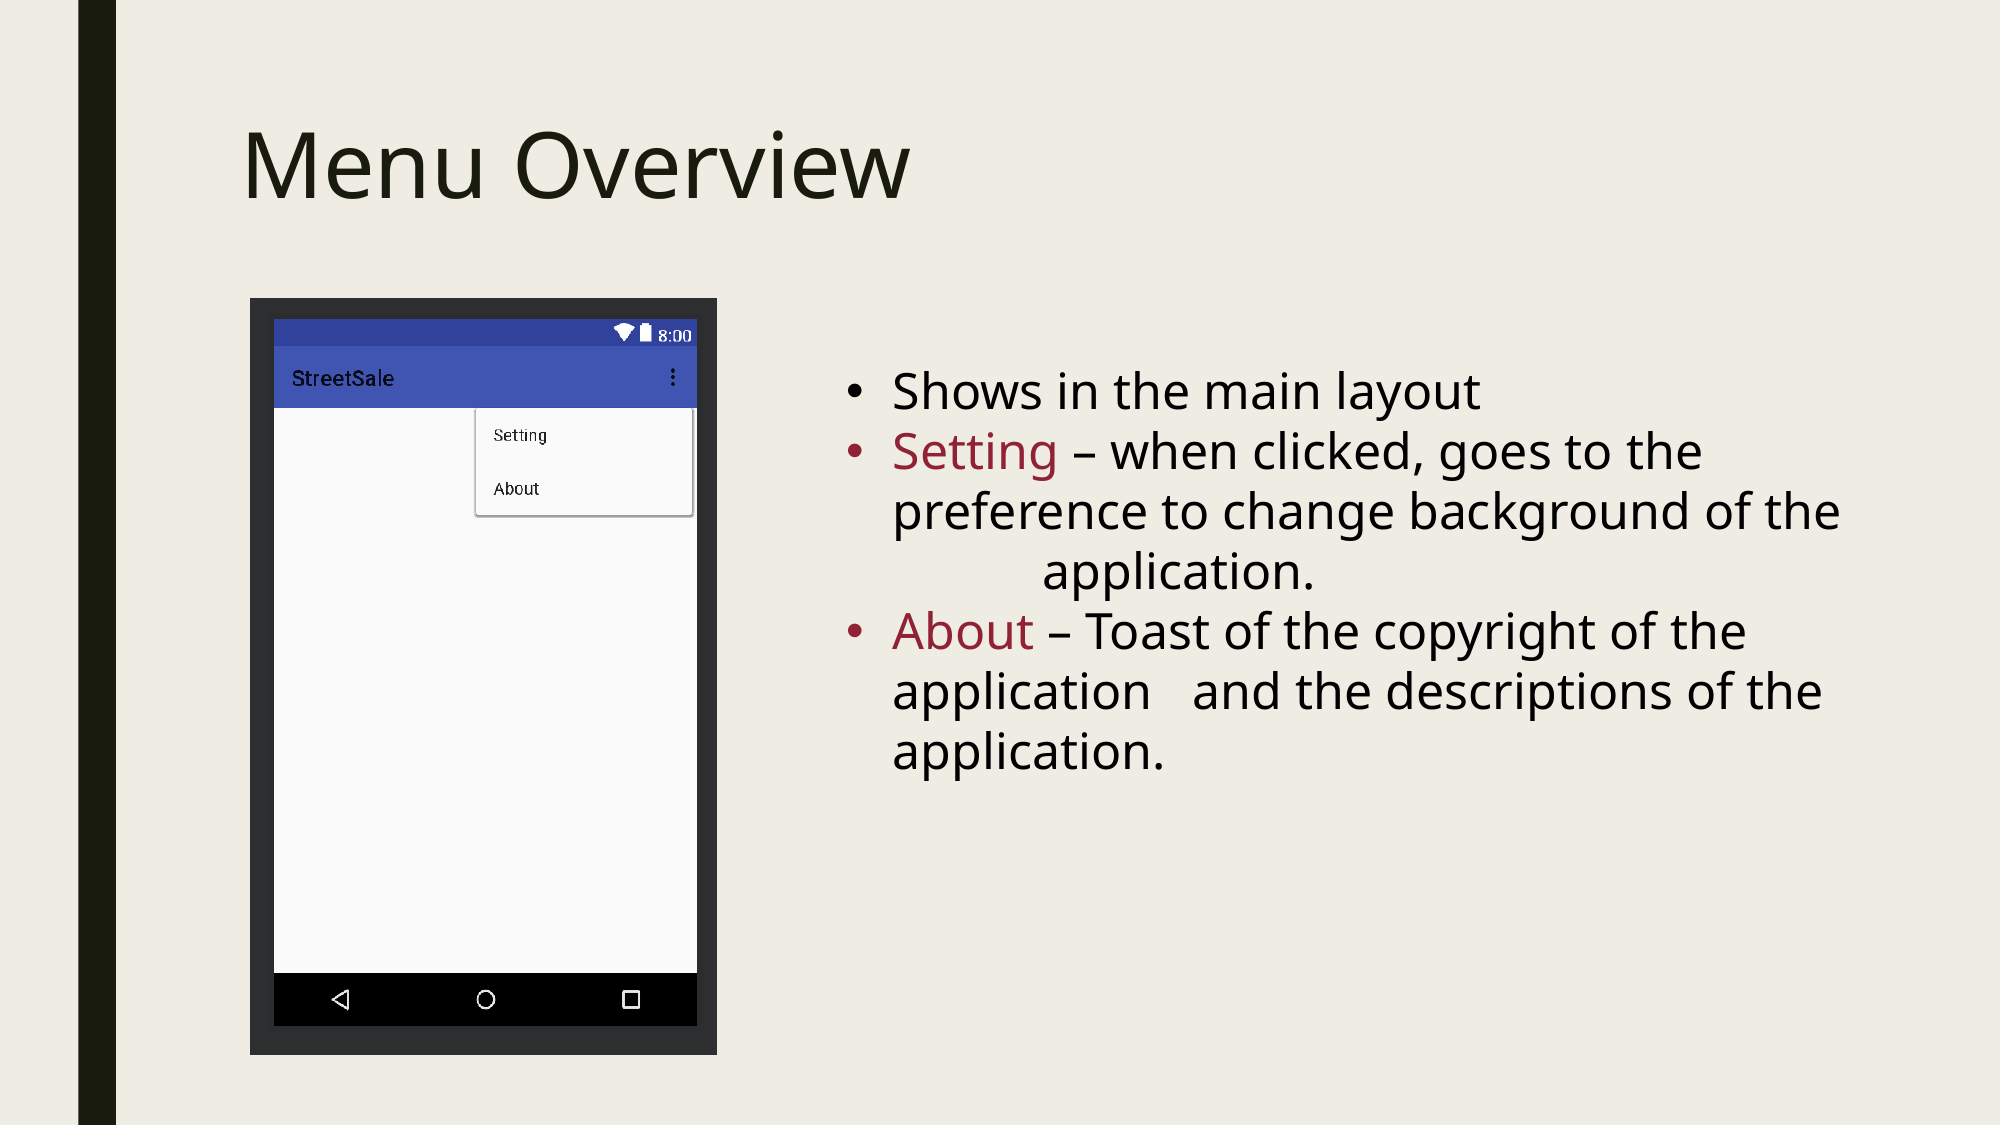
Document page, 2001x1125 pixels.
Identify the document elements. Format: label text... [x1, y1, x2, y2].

title Menu Overview [225, 112, 1800, 357]
text_box Shows in the main layout Setting – when clicked, goes to the preference to change background of the application. About – Toast of the copyright of the application and the descriptions of the application. [831, 352, 1922, 878]
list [250, 298, 717, 1055]
